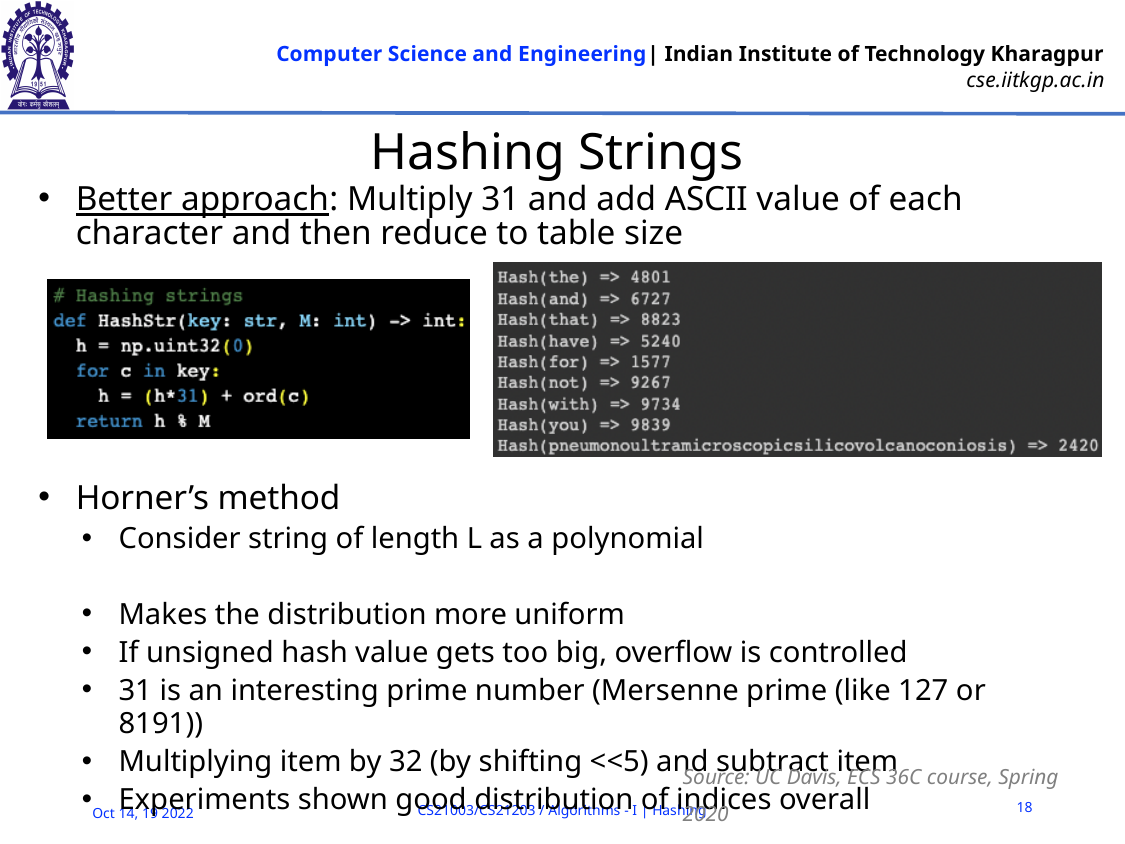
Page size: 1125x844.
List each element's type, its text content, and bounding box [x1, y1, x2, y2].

text_box Source: UC Davis, ECS 36C course, Spring 2020 [668, 775, 1121, 802]
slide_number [77, 798, 274, 844]
slide_number 18 [992, 802, 1048, 831]
picture [47, 279, 470, 439]
picture [1, 1, 74, 110]
title Hashing Strings [35, 78, 1078, 221]
picture [493, 262, 1102, 457]
footer CS21003/CS21203 / Algorithms - I | Hashing [185, 787, 940, 833]
